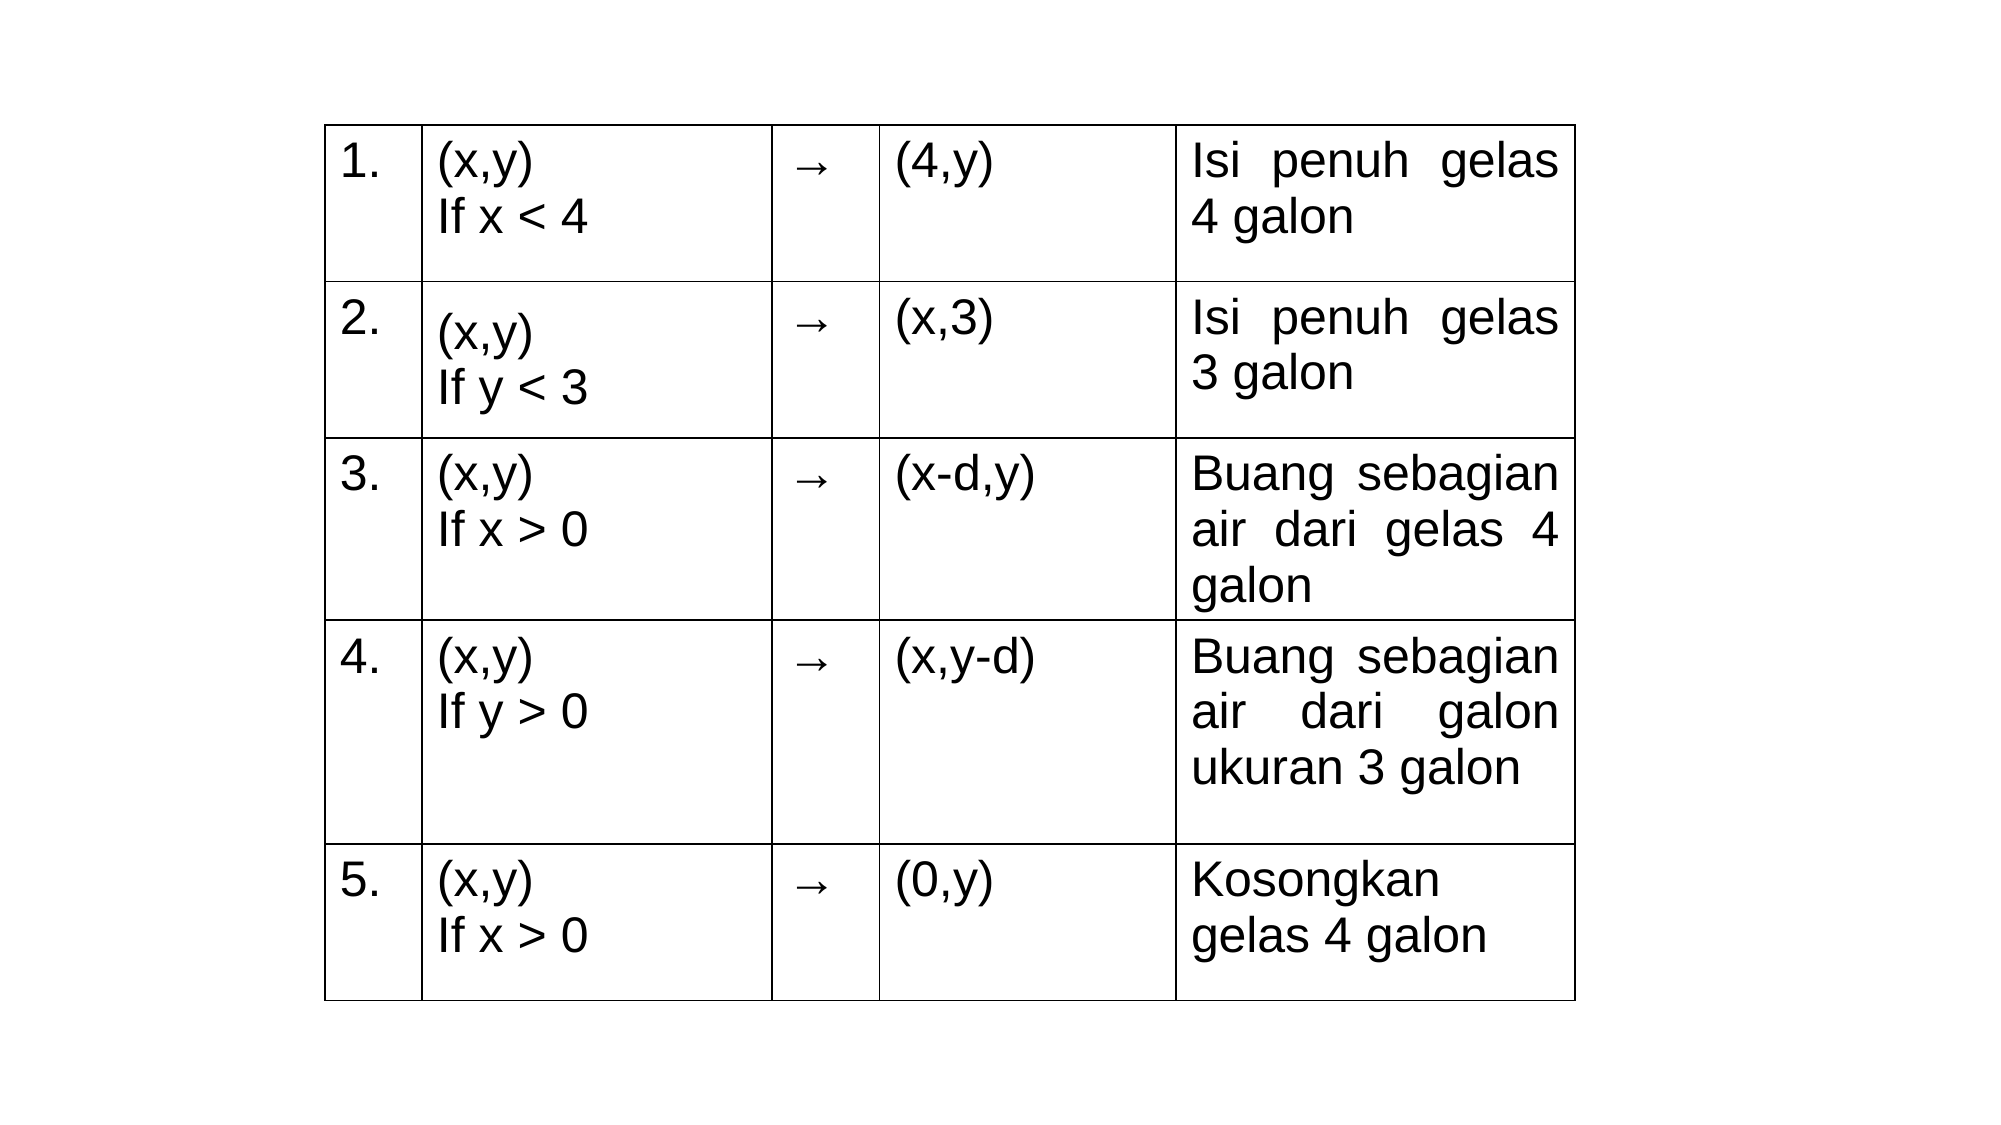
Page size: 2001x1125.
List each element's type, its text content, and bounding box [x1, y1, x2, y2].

table_cell Buang sebagian air dari gelas 4 galon [1177, 439, 1574, 619]
table_cell 4. [326, 621, 421, 843]
table_cell → [773, 439, 879, 619]
table_cell 2. [326, 282, 421, 437]
table_cell (x,y) If x > 0 [423, 439, 771, 619]
table_header (4,y) [880, 126, 1175, 281]
table_cell 3. [326, 439, 421, 619]
table_cell (x,3) [880, 282, 1175, 437]
table_header → [773, 126, 879, 281]
table_cell (x,y) If y > 0 [423, 621, 771, 843]
table_cell → [773, 621, 879, 843]
table_cell 5. [326, 845, 421, 1000]
table_cell (x,y) If x > 0 [423, 845, 771, 1000]
table_header Isi penuh gelas 4 galon [1177, 126, 1574, 281]
table_header (x,y) If x < 4 [423, 126, 771, 281]
table_cell Buang sebagian air dari galon ukuran 3 galon [1177, 621, 1574, 843]
table_cell (0,y) [880, 845, 1175, 1000]
table_cell → [773, 845, 879, 1000]
table_cell Isi penuh gelas 3 galon [1177, 282, 1574, 437]
table_cell → [773, 282, 879, 437]
table_cell (x,y-d) [880, 621, 1175, 843]
table_cell Kosongkan gelas 4 galon [1177, 845, 1574, 1000]
table_cell (x-d,y) [880, 439, 1175, 619]
table_cell (x,y) If y < 3 [423, 282, 771, 437]
table_header 1. [326, 126, 421, 281]
